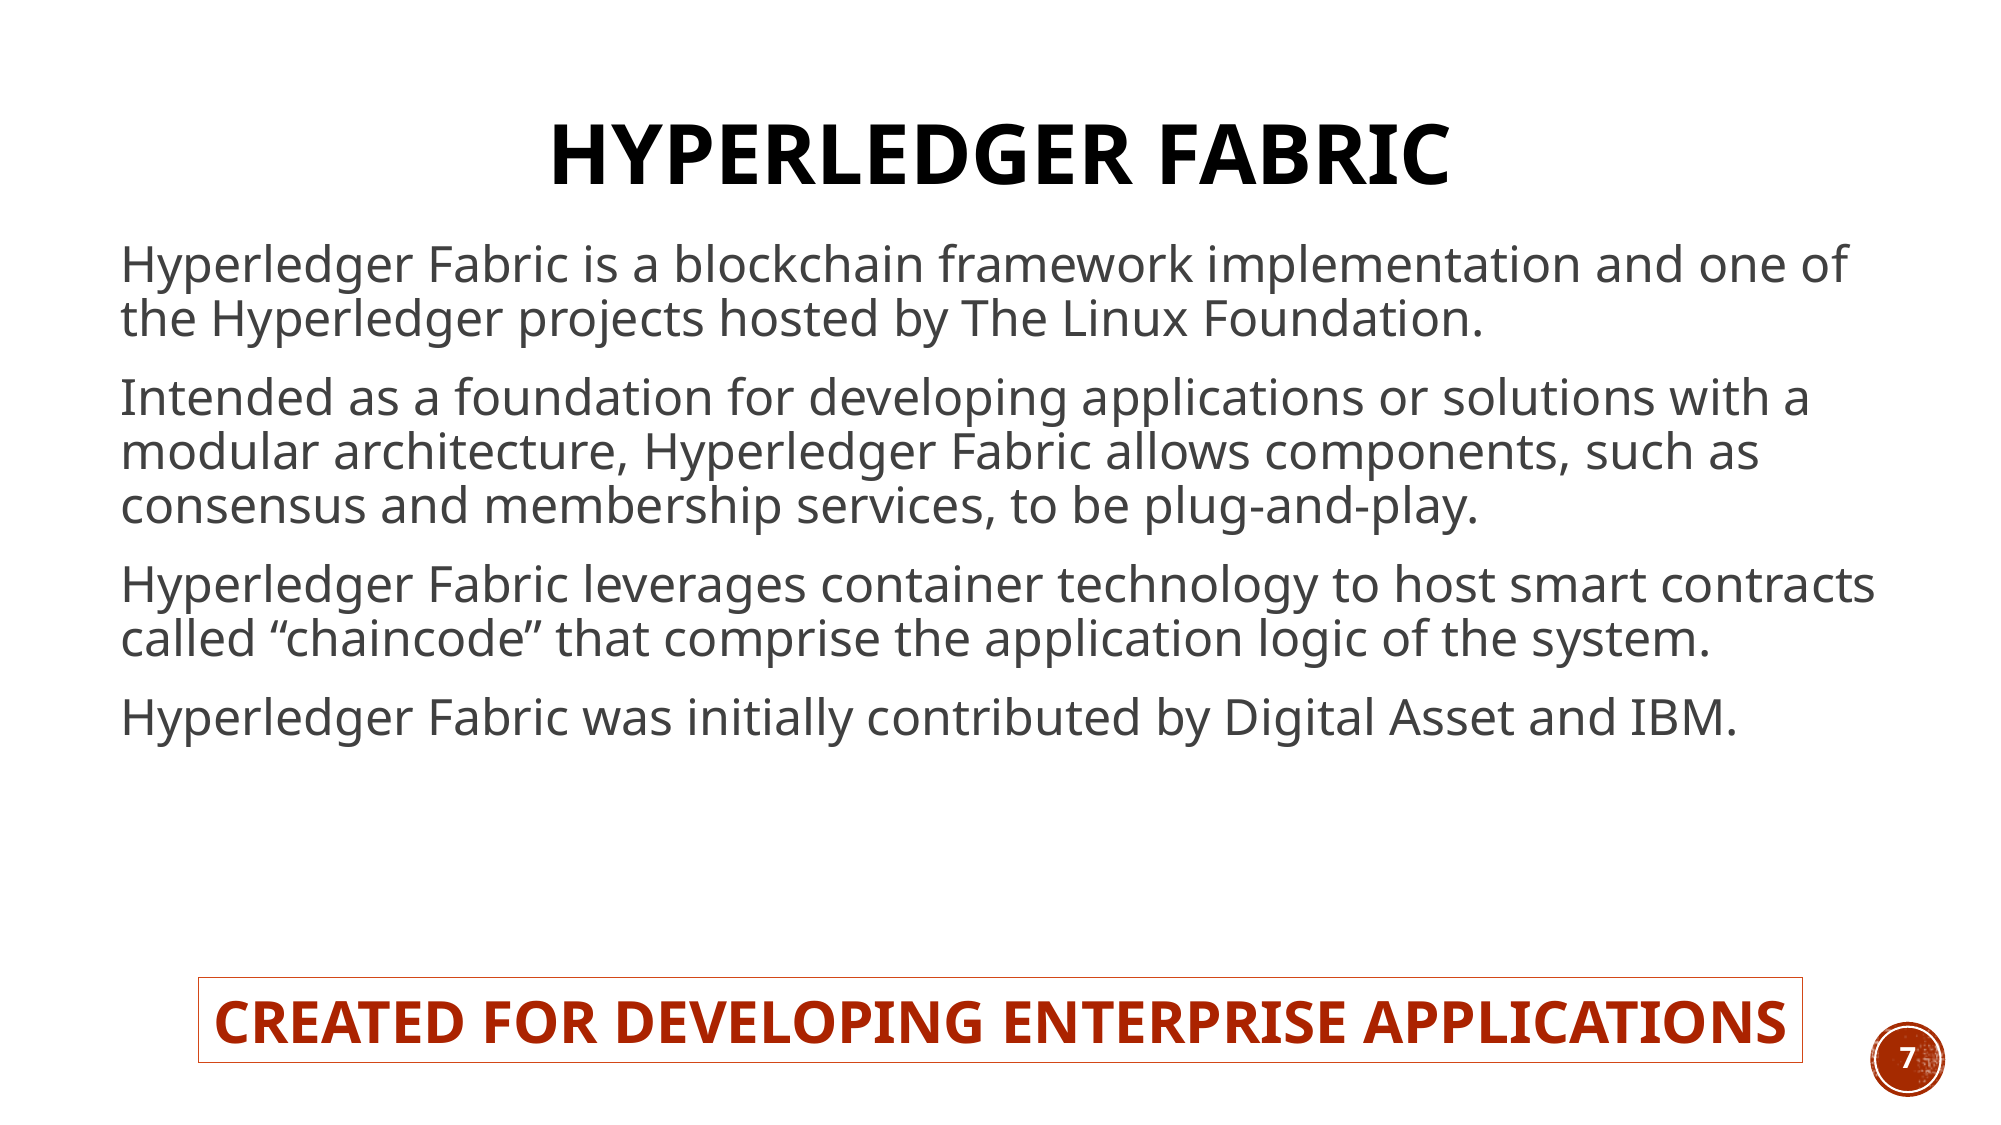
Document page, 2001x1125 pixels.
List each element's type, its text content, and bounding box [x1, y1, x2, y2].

text_box Created for developing enterprise applications [198, 977, 1803, 1063]
slide_number 7 [1855, 1028, 1961, 1089]
list Hyperledger Fabric is a blockchain framework implementation and one of the Hyperledger projects hosted by The Linux Foundation. Intended as a foundation for developing applications or solutions with a modular architecture, Hyperledger Fabric allows components, such as consensus and membership services, to be plug-and-play. Hyperledger Fabric leverages container technology to host smart contracts called “chaincode” that comprise the application logic of the system. Hyperledger Fabric was initially contributed by Digital Asset and IBM. [105, 232, 1904, 950]
title Hyperledger Fabric [175, 25, 1826, 232]
